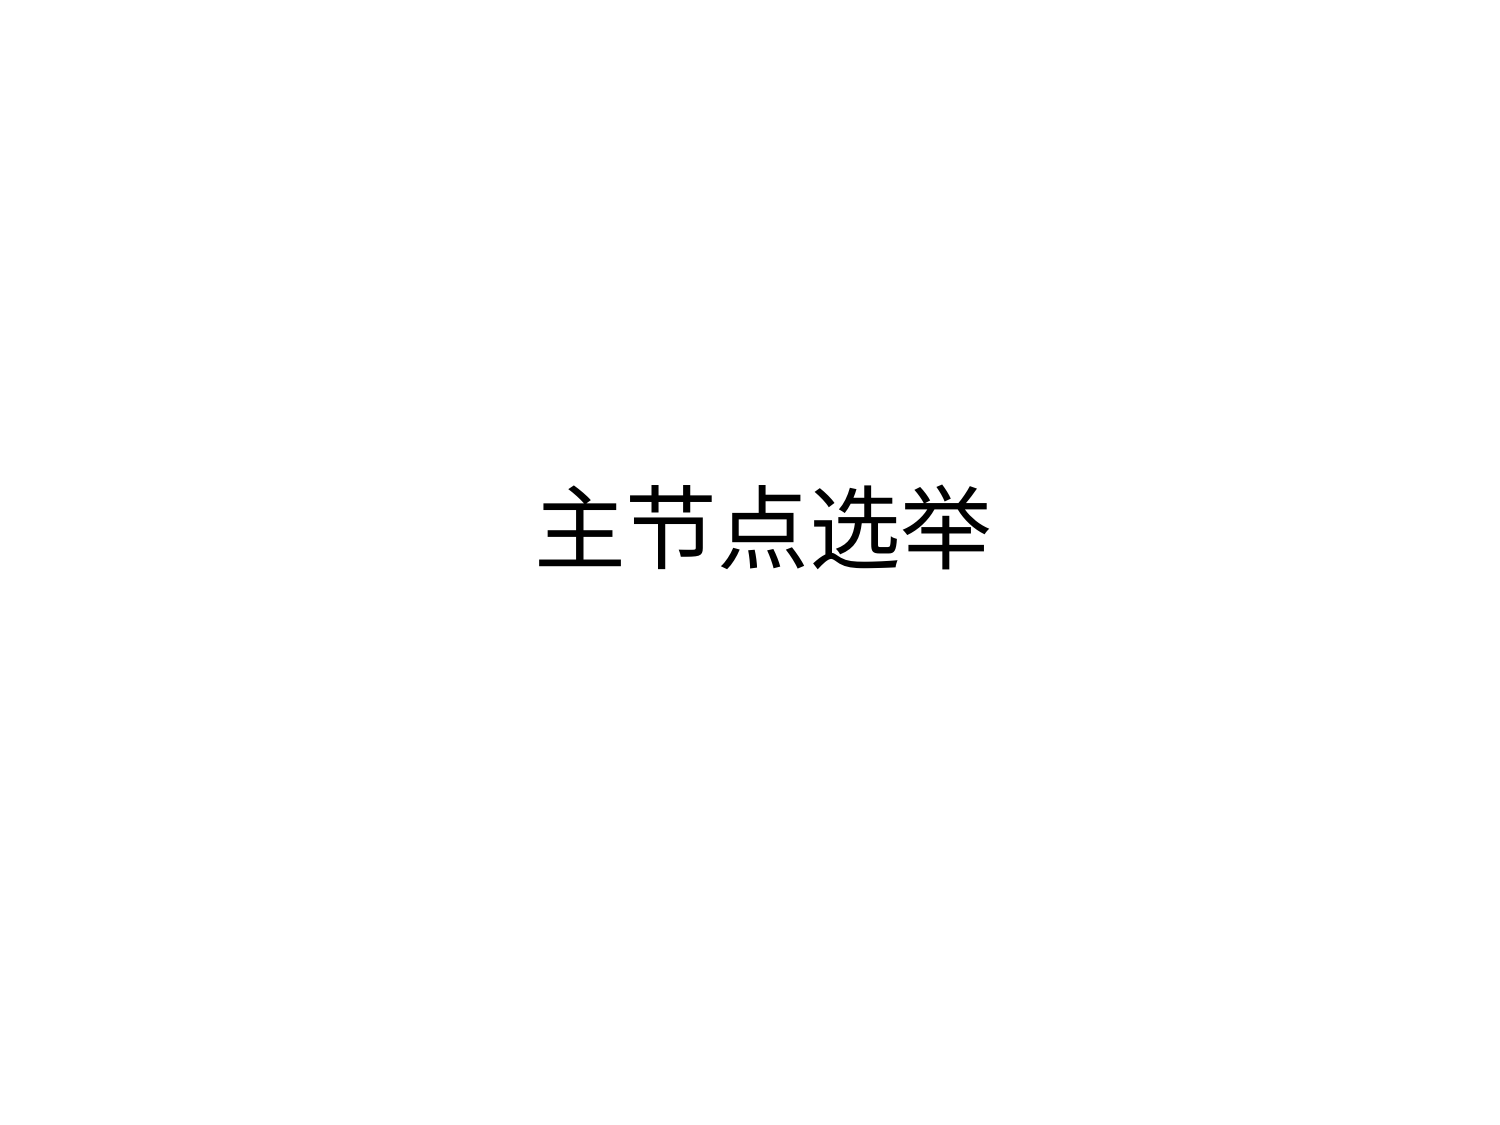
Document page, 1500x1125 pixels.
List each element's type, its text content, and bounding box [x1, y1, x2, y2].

title 主节点选举 [88, 432, 1439, 621]
